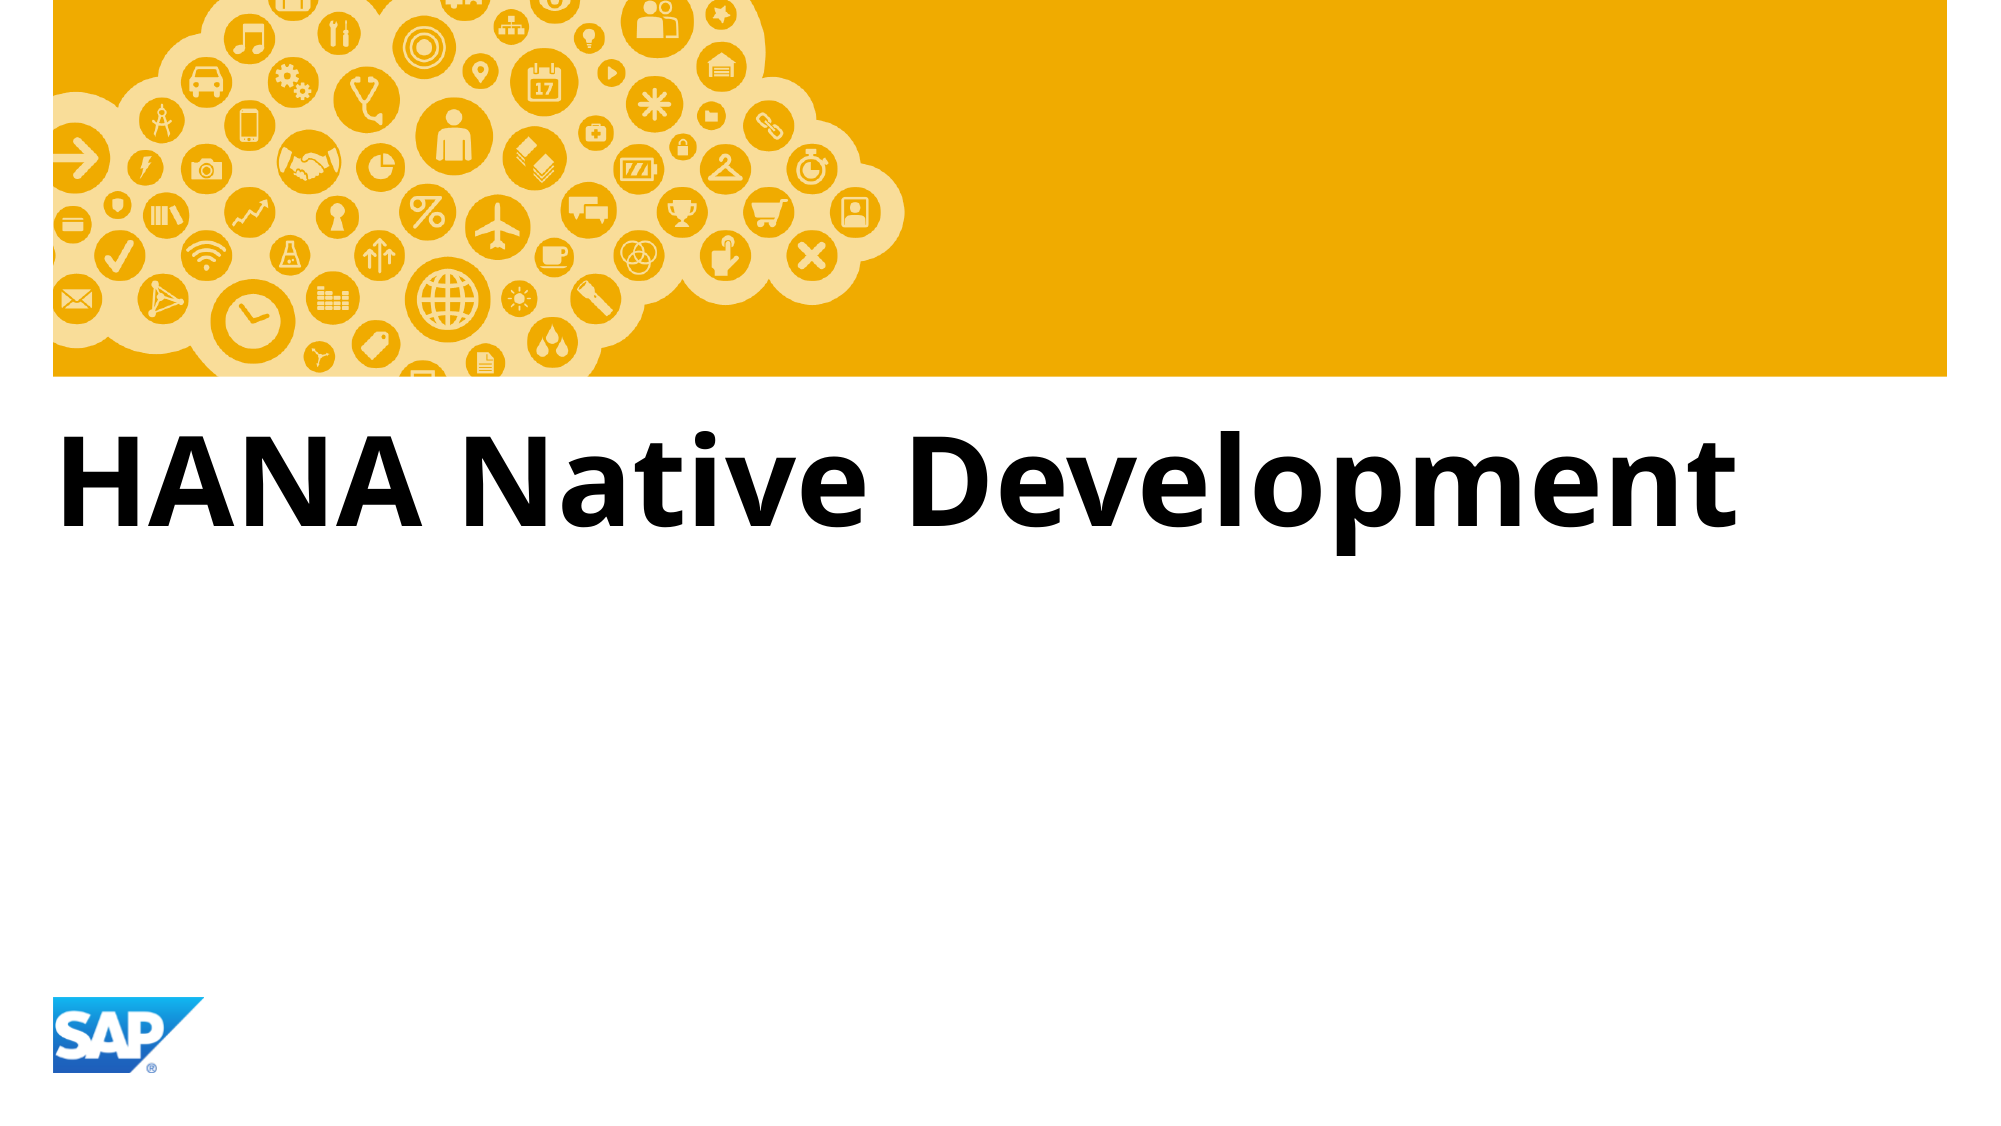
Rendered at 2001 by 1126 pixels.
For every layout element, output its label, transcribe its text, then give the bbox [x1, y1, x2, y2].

title HANA Native Development [53, 401, 1947, 553]
picture [53, 997, 204, 1073]
